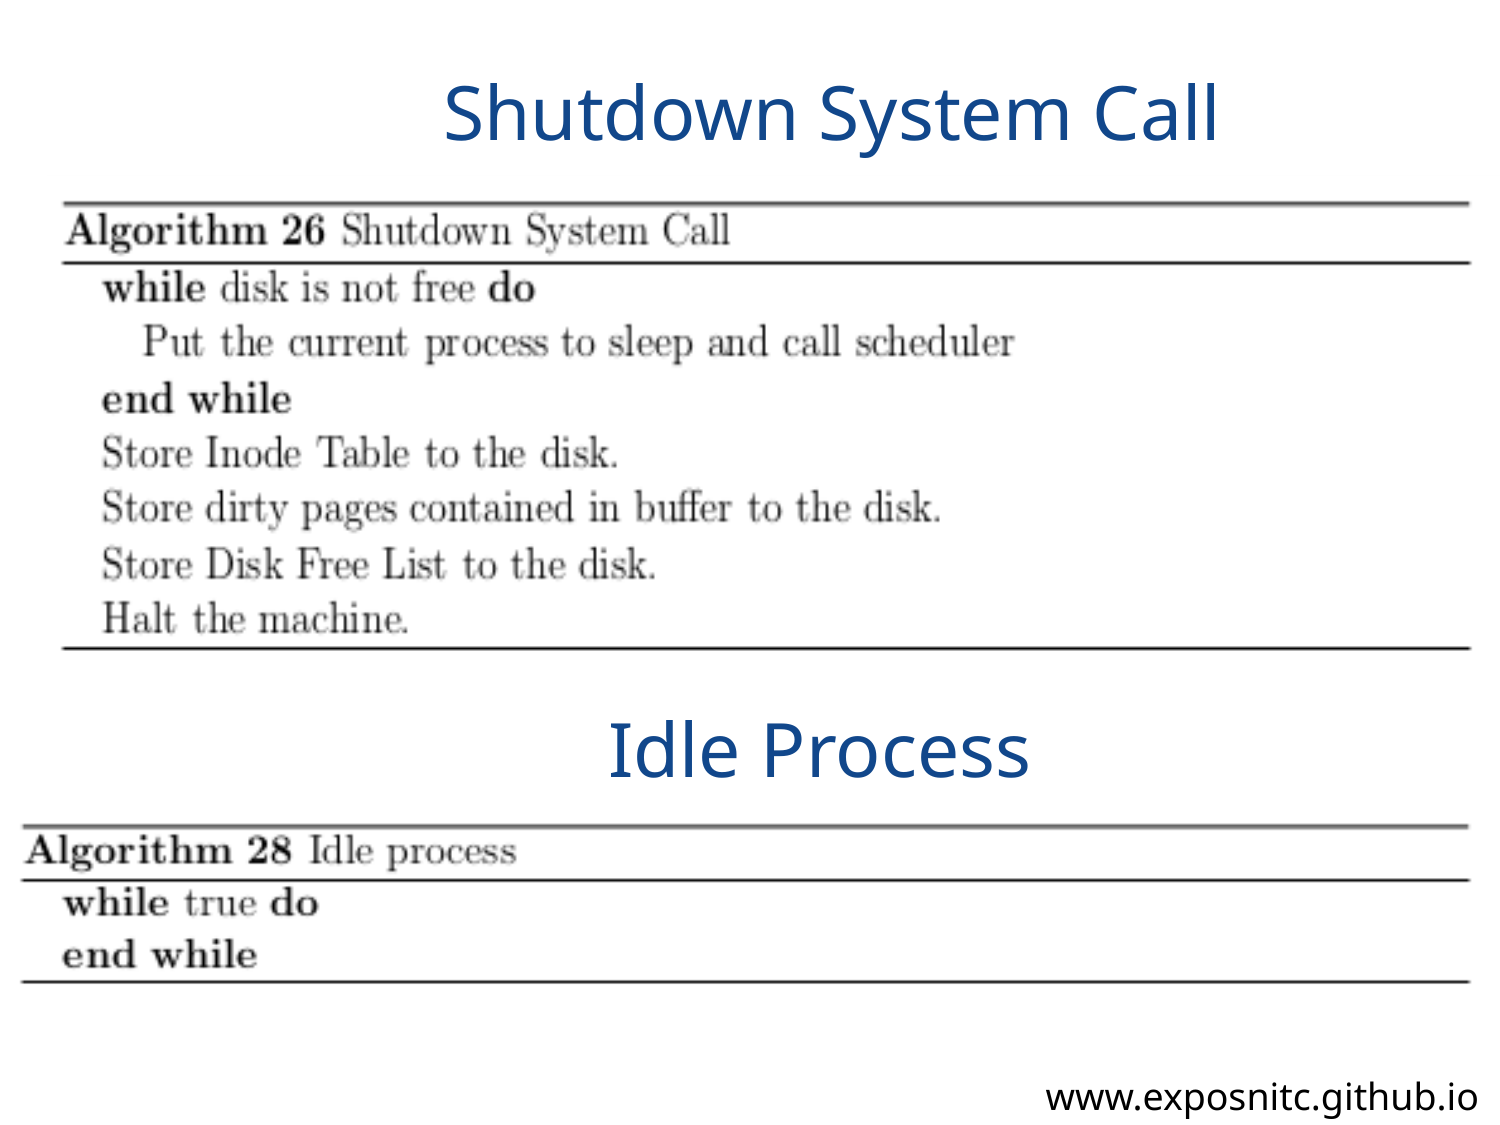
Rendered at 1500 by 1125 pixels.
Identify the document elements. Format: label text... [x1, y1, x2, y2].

text_box Idle Process [212, 677, 1428, 798]
picture [46, 174, 1500, 668]
text_box Shutdown System Call [225, 24, 1440, 163]
text_box www.exposnitc.github.io [1024, 1065, 1500, 1125]
picture [11, 799, 1500, 1044]
